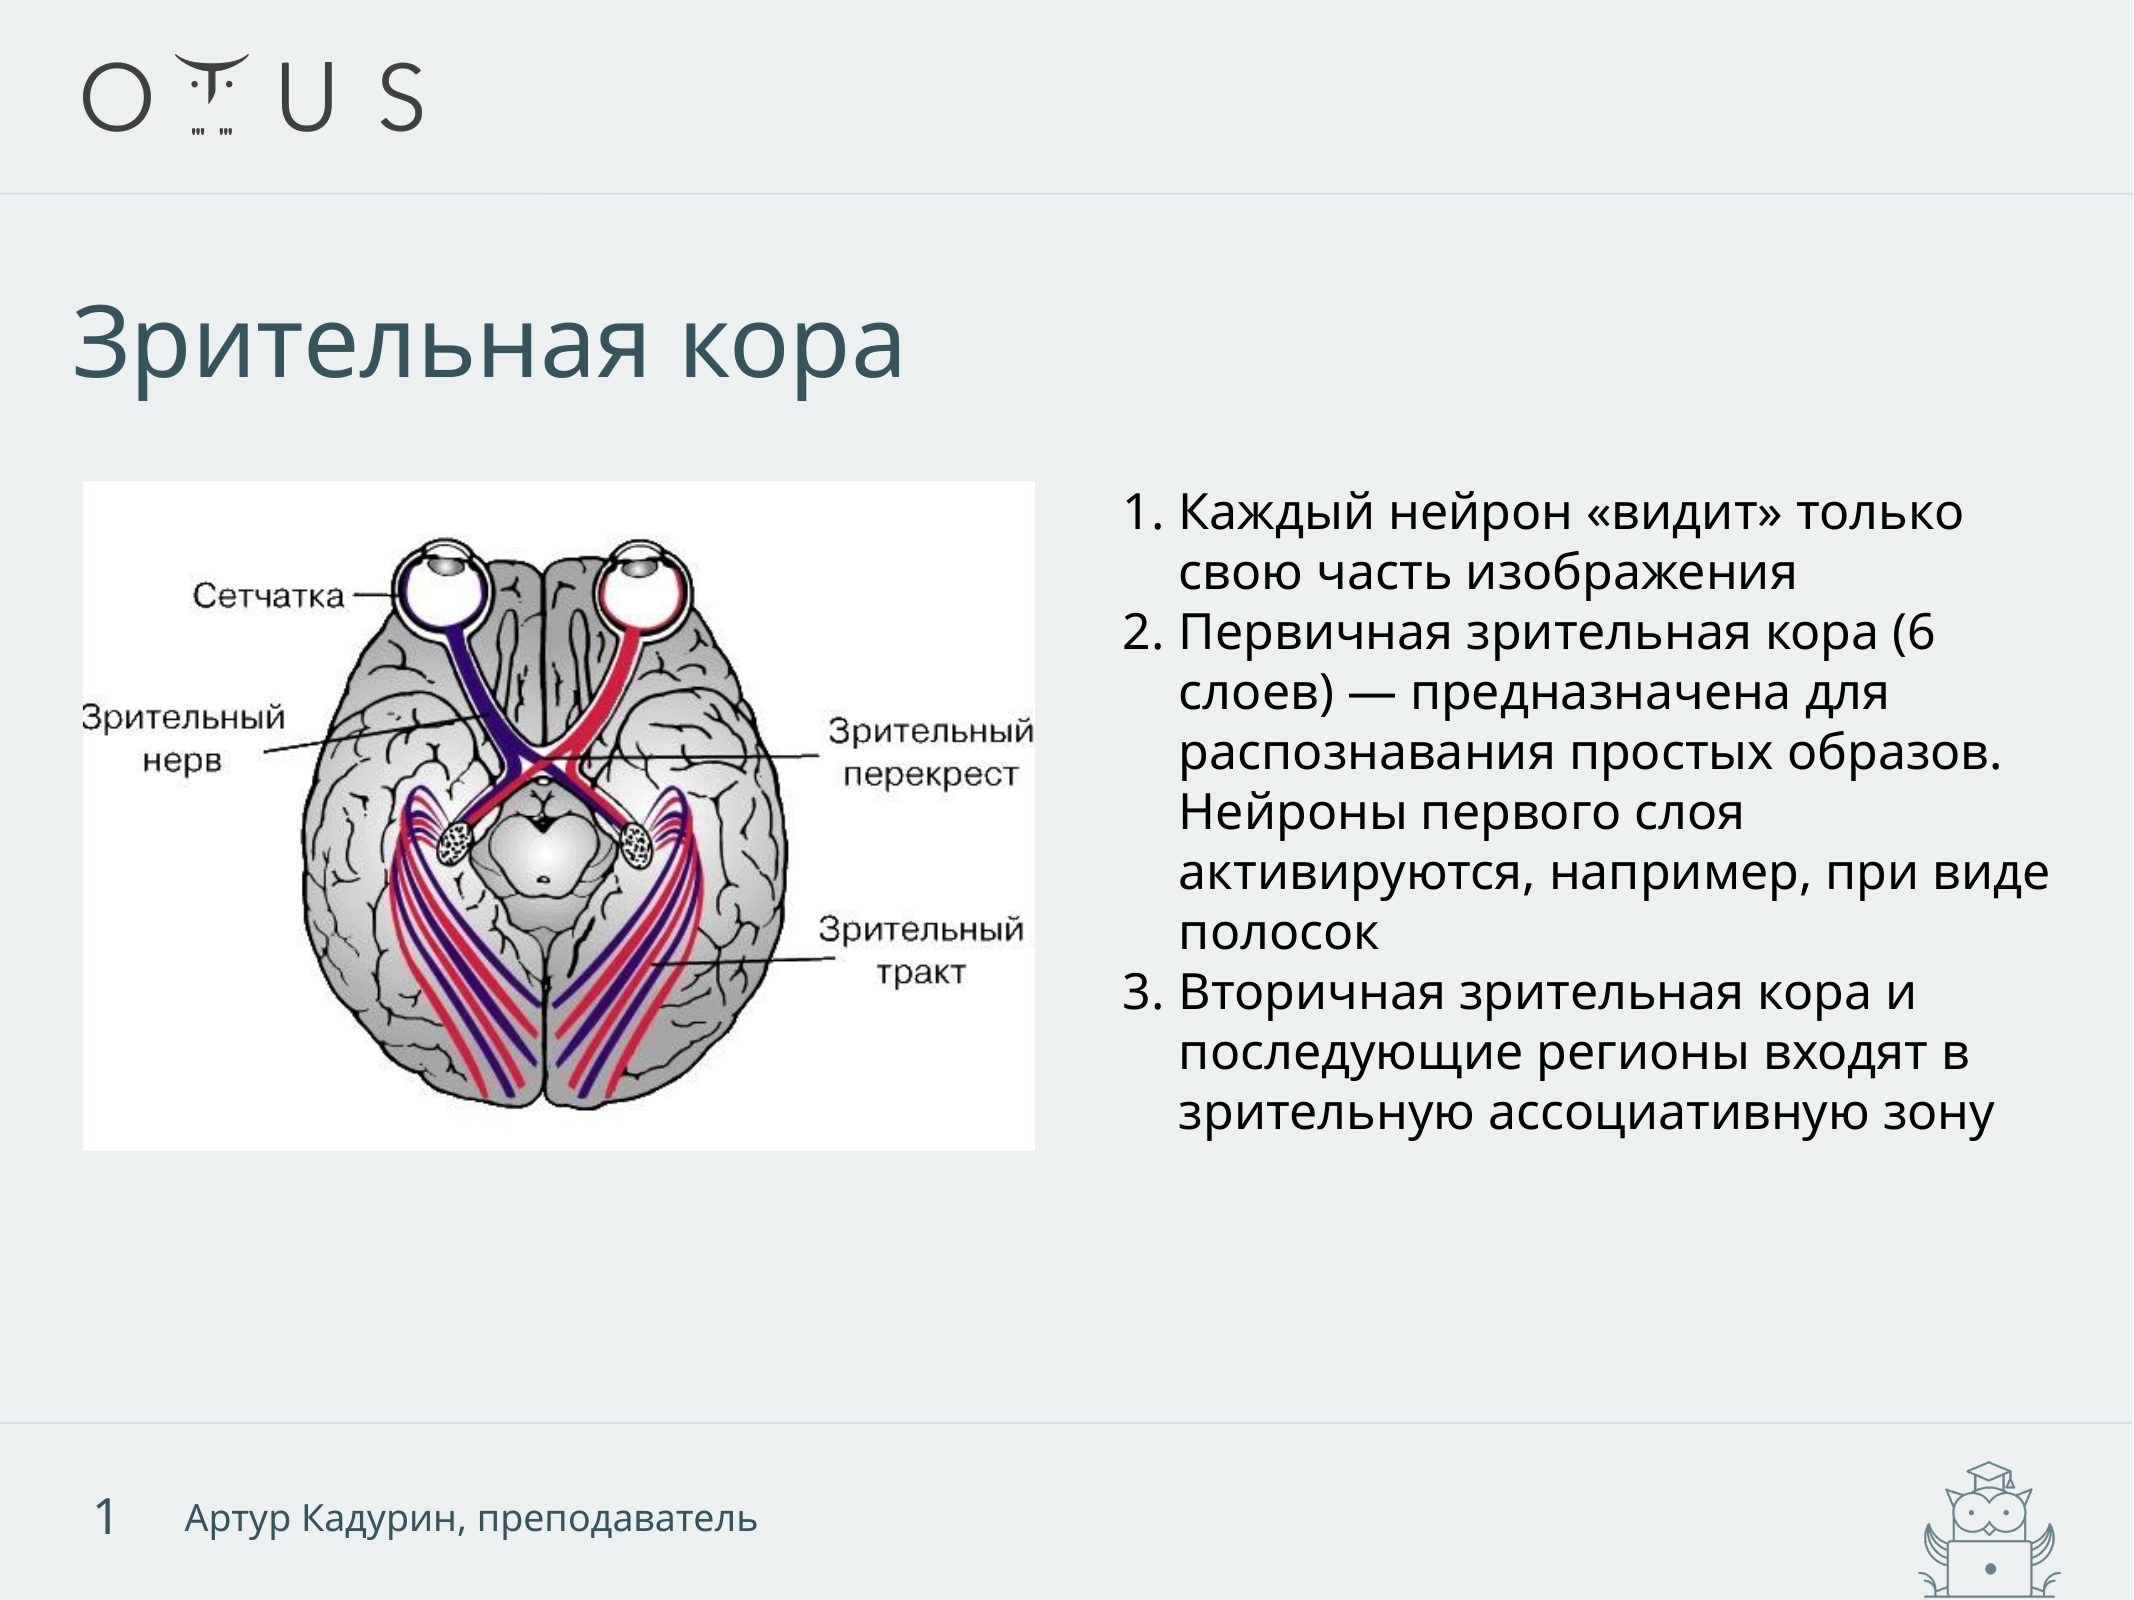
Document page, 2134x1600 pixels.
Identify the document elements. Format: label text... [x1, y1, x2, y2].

text_box 1 [83, 1476, 143, 1553]
picture [1918, 1461, 2061, 1598]
text_box Артур Кадурин, преподаватель [176, 1485, 768, 1548]
picture [83, 481, 1035, 1151]
picture [83, 54, 422, 135]
text_box Каждый нейрон «видит» только свою часть изображения Первичная зрительная кора (6 слоев) — предназначена для распознавания простых образов. Нейроны первого слоя активируются, например, при виде полосок Вторичная зрительная кора и последующие регионы входят в зрительную ассоциативную зону [1107, 471, 2103, 1147]
text_box Зрительная кора [63, 269, 917, 406]
